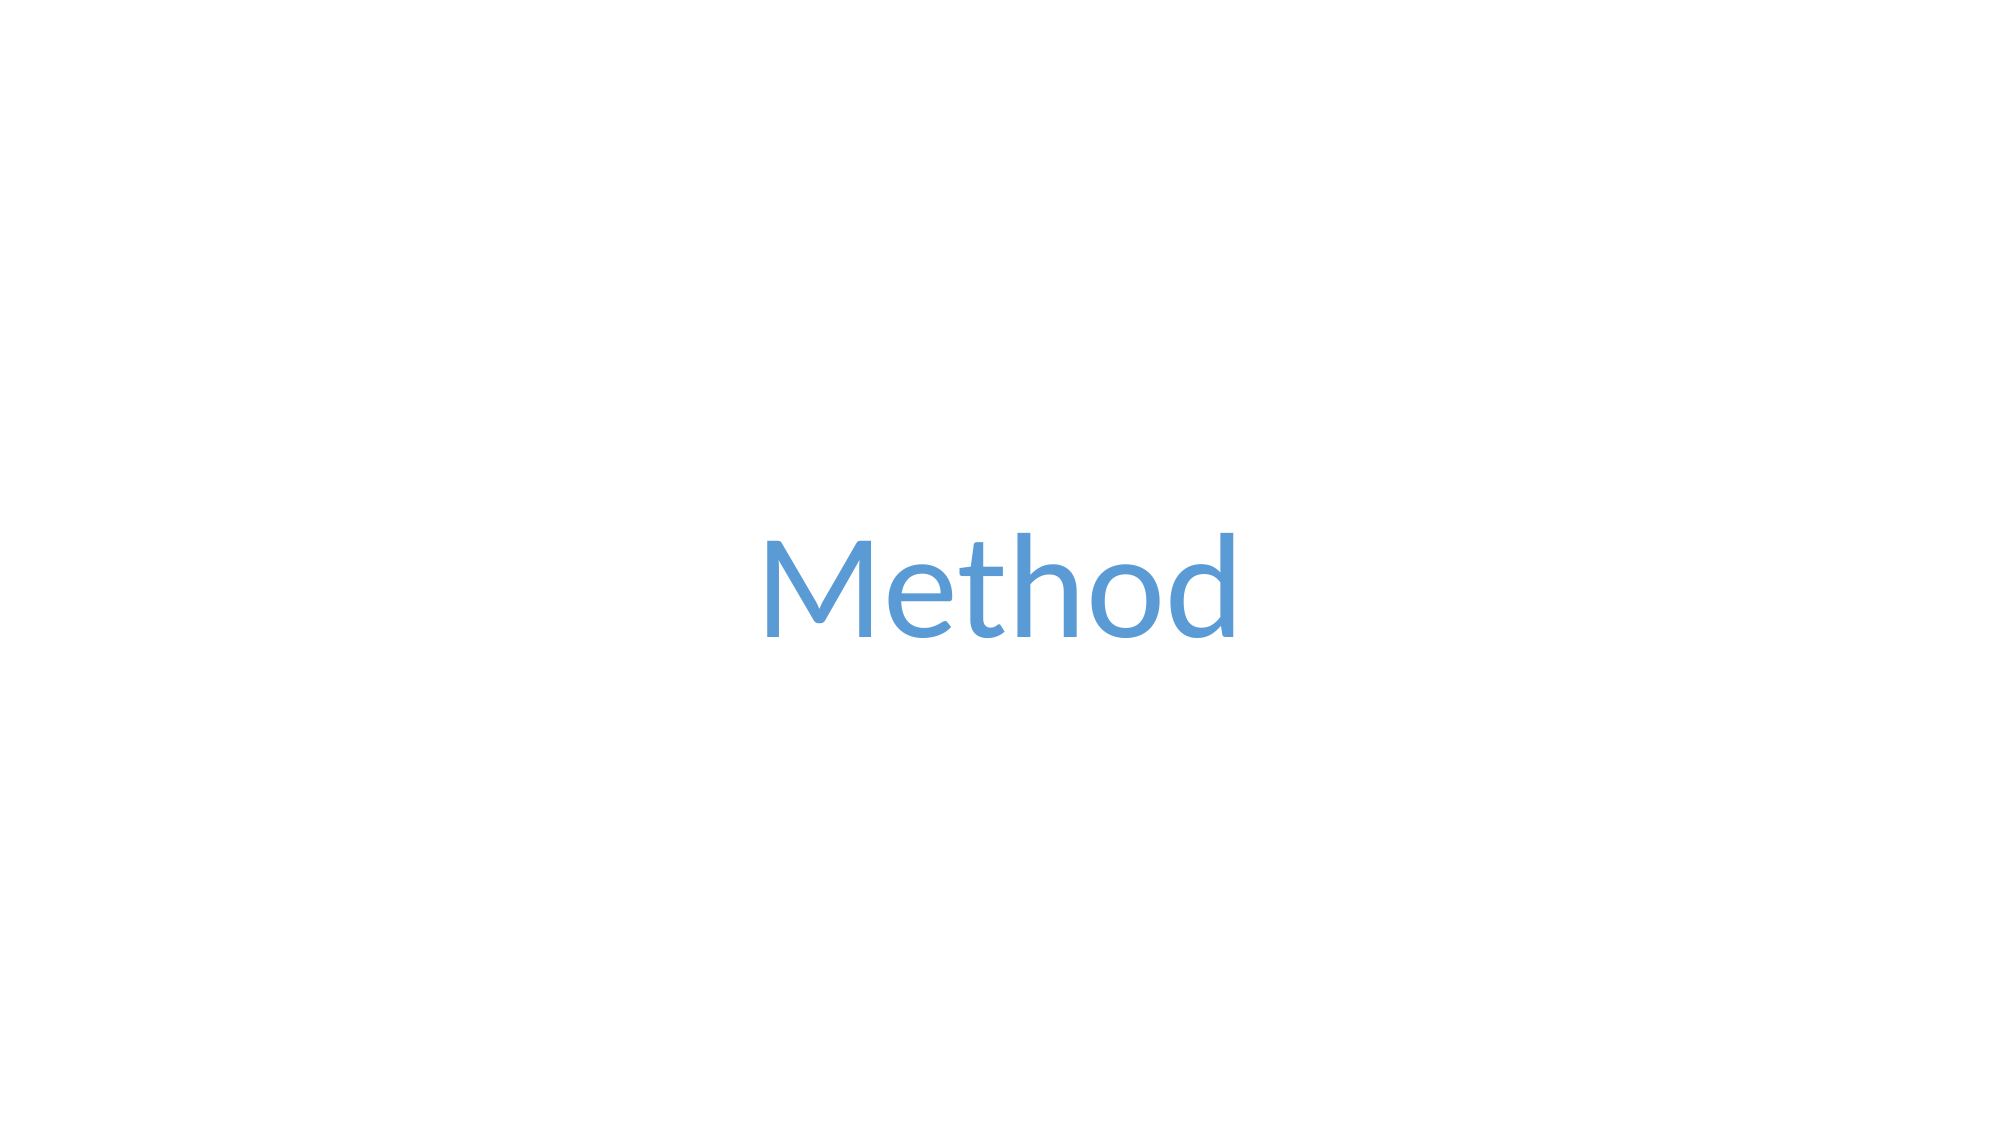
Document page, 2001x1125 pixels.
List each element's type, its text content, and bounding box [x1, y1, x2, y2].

list Method [137, 299, 1863, 1014]
